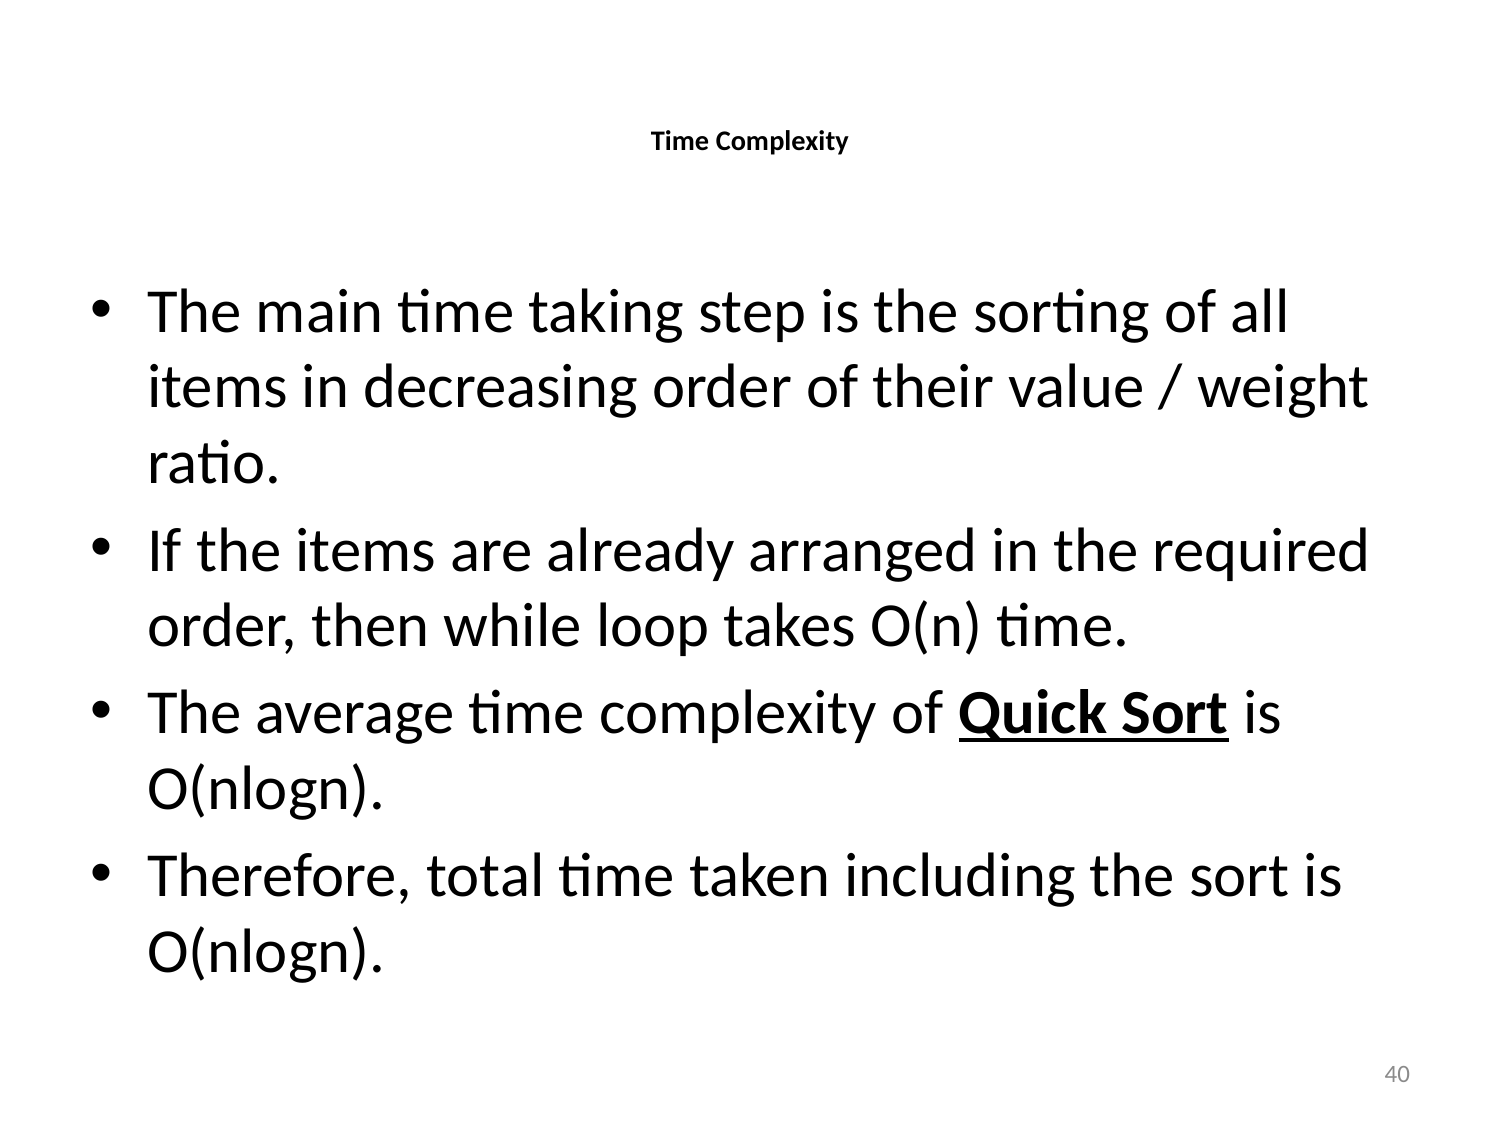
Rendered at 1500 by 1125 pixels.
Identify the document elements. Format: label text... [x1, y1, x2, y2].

title Time Complexity [75, 45, 1425, 233]
slide_number 40 [1074, 1042, 1425, 1103]
list The main time taking step is the sorting of all items in decreasing order of their value / weight ratio. If the items are already arranged in the required order, then while loop takes O(n) time. The average time complexity of Quick Sort is O(nlogn). Therefore, total time taken including the sort is O(nlogn). [75, 262, 1425, 1005]
